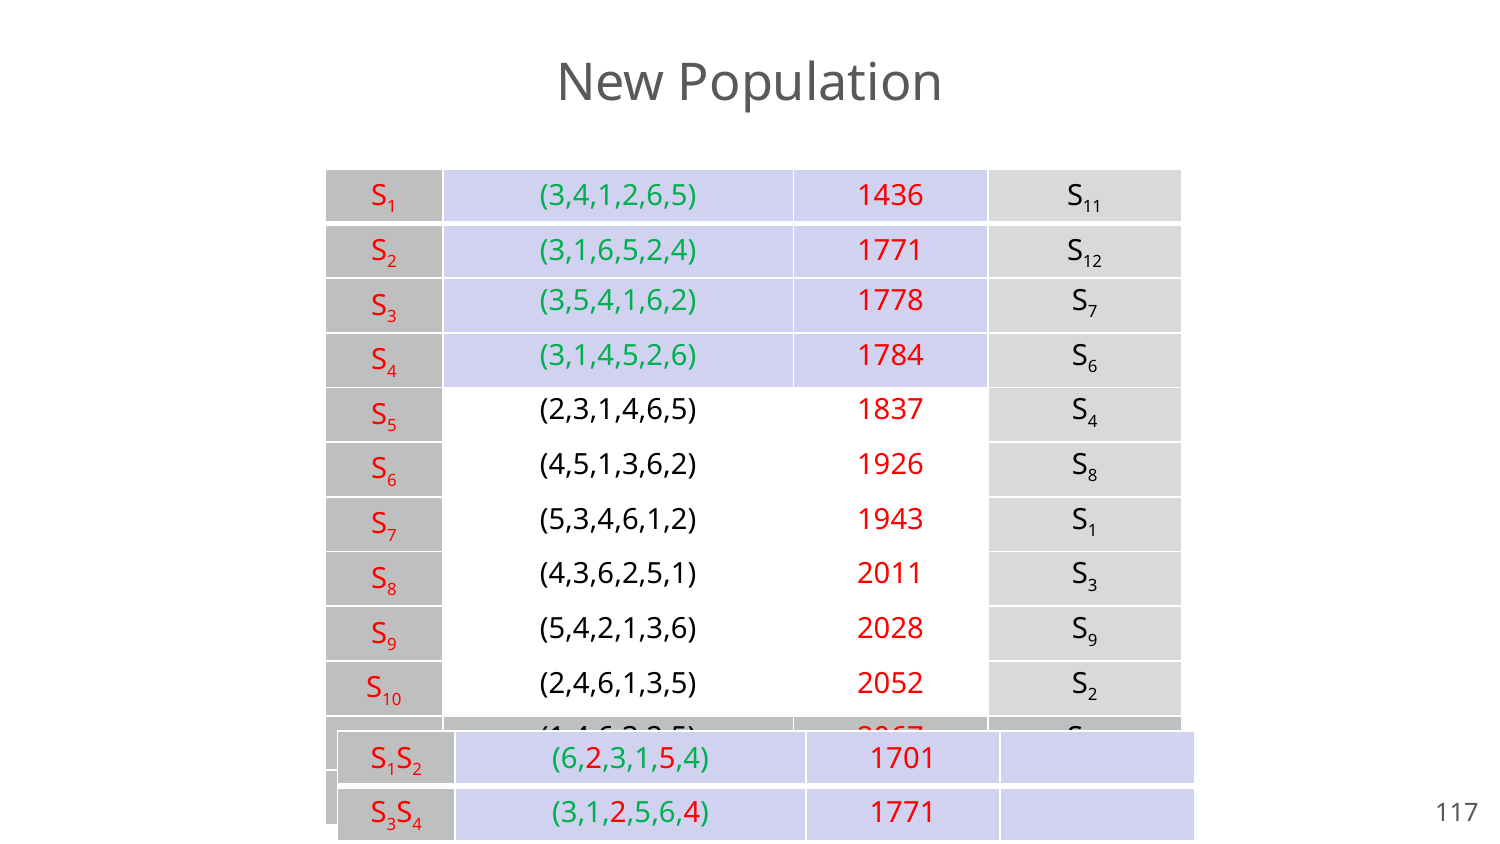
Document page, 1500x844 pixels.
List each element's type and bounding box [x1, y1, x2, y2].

table_cell [989, 279, 1181, 332]
table_cell [794, 279, 987, 332]
table_cell [444, 388, 793, 441]
table_cell [444, 226, 793, 277]
table_cell [989, 717, 1181, 730]
table_header [794, 170, 987, 221]
table_header [444, 170, 793, 221]
table_cell [794, 662, 987, 715]
table_cell [326, 607, 442, 660]
slide_number [1403, 779, 1494, 844]
table_cell [444, 662, 793, 715]
table_header [989, 170, 1181, 221]
table_cell [794, 388, 987, 441]
table_header [338, 732, 454, 783]
table_cell [989, 334, 1181, 387]
table_cell [989, 607, 1181, 660]
table_cell [794, 607, 987, 660]
table_cell [326, 443, 442, 496]
table_cell [338, 789, 454, 840]
table_cell [794, 226, 987, 277]
table_cell [326, 388, 442, 441]
table_cell [794, 552, 987, 605]
table_cell [807, 789, 999, 840]
table_cell [444, 334, 793, 387]
table_cell [326, 226, 442, 277]
table_header [456, 732, 805, 783]
table_header [1001, 732, 1194, 783]
table_cell [326, 279, 442, 332]
table_cell [326, 771, 337, 824]
table_cell [794, 717, 987, 730]
table_cell [1001, 789, 1194, 840]
table_cell [326, 334, 442, 387]
table_cell [989, 498, 1181, 551]
table_cell [456, 789, 805, 840]
table_cell [794, 443, 987, 496]
table_cell [444, 717, 793, 730]
table_cell [326, 662, 442, 715]
table_cell [794, 334, 987, 387]
table_cell [444, 552, 793, 605]
table_cell [444, 607, 793, 660]
table_cell [989, 552, 1181, 605]
table_header [326, 170, 442, 221]
title [0, 0, 1500, 160]
table_cell [989, 662, 1181, 715]
table_cell [794, 498, 987, 551]
table_cell [444, 443, 793, 496]
table_cell [989, 443, 1181, 496]
table_cell [444, 498, 793, 551]
table_cell [326, 498, 442, 551]
table_cell [326, 552, 442, 605]
table_header [807, 732, 999, 783]
table_cell [989, 388, 1181, 441]
table_cell [989, 226, 1181, 277]
table_cell [444, 279, 793, 332]
table_cell [326, 717, 442, 769]
